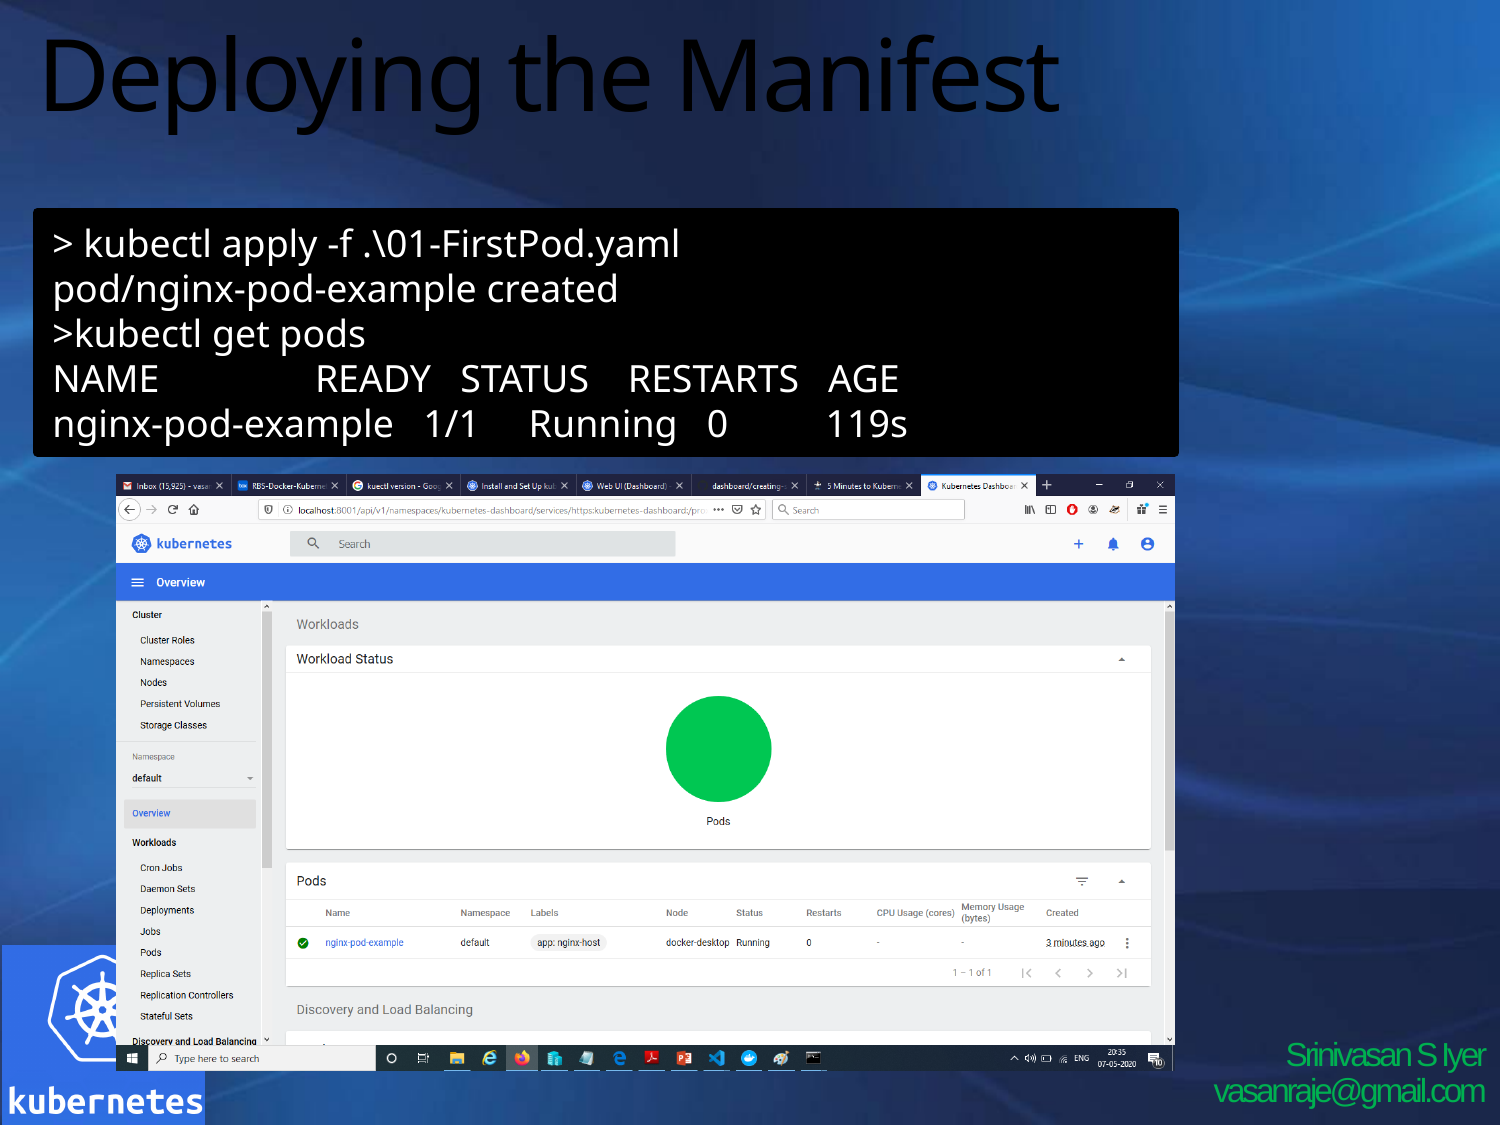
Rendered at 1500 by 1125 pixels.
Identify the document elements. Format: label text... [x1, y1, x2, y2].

title Deploying the Manifest [37, 24, 1438, 163]
picture [0, 0, 1500, 1125]
text_box > kubectl apply -f .\01-FirstPod.yaml pod/nginx-pod-example created >kubectl get pods NAME READY STATUS RESTARTS AGE nginx-pod-example 1/1 Running 0 119s [33, 208, 1179, 457]
